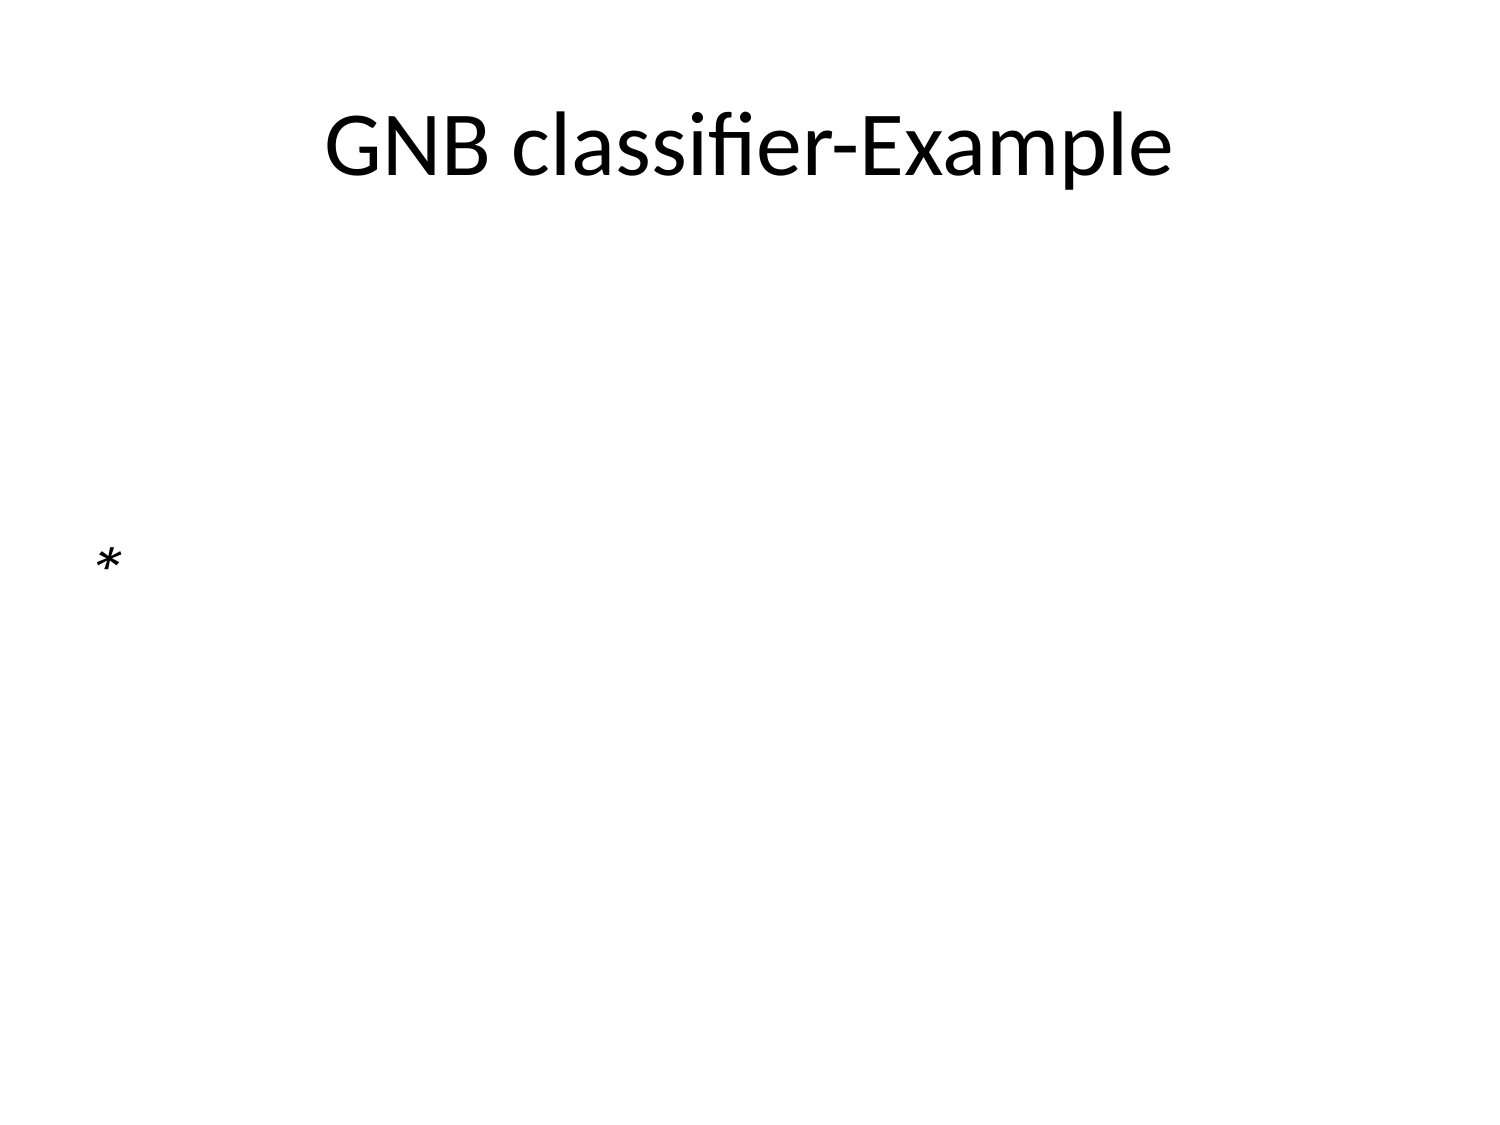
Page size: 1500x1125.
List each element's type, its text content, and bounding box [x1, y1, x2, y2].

title GNB classifier-Example [75, 45, 1425, 233]
